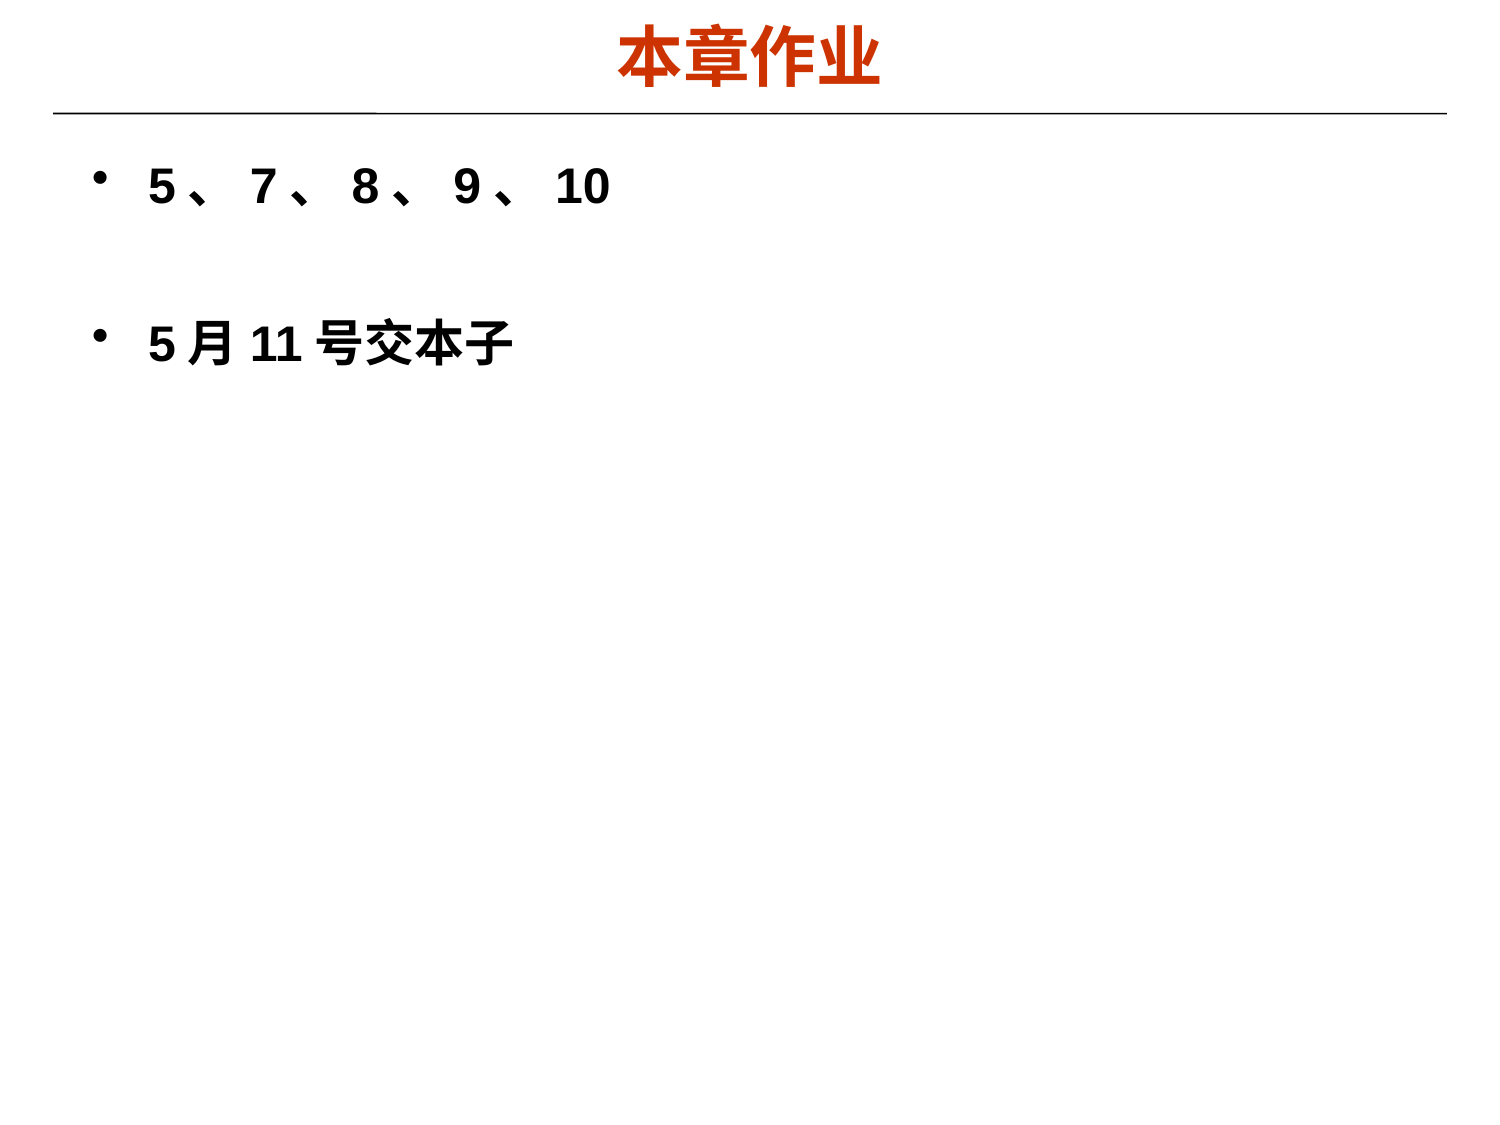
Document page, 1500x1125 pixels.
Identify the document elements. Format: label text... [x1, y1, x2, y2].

list 5、7、8、9、10 5月11号交本子 [76, 137, 1427, 994]
title 本章作业 [75, 8, 1425, 101]
